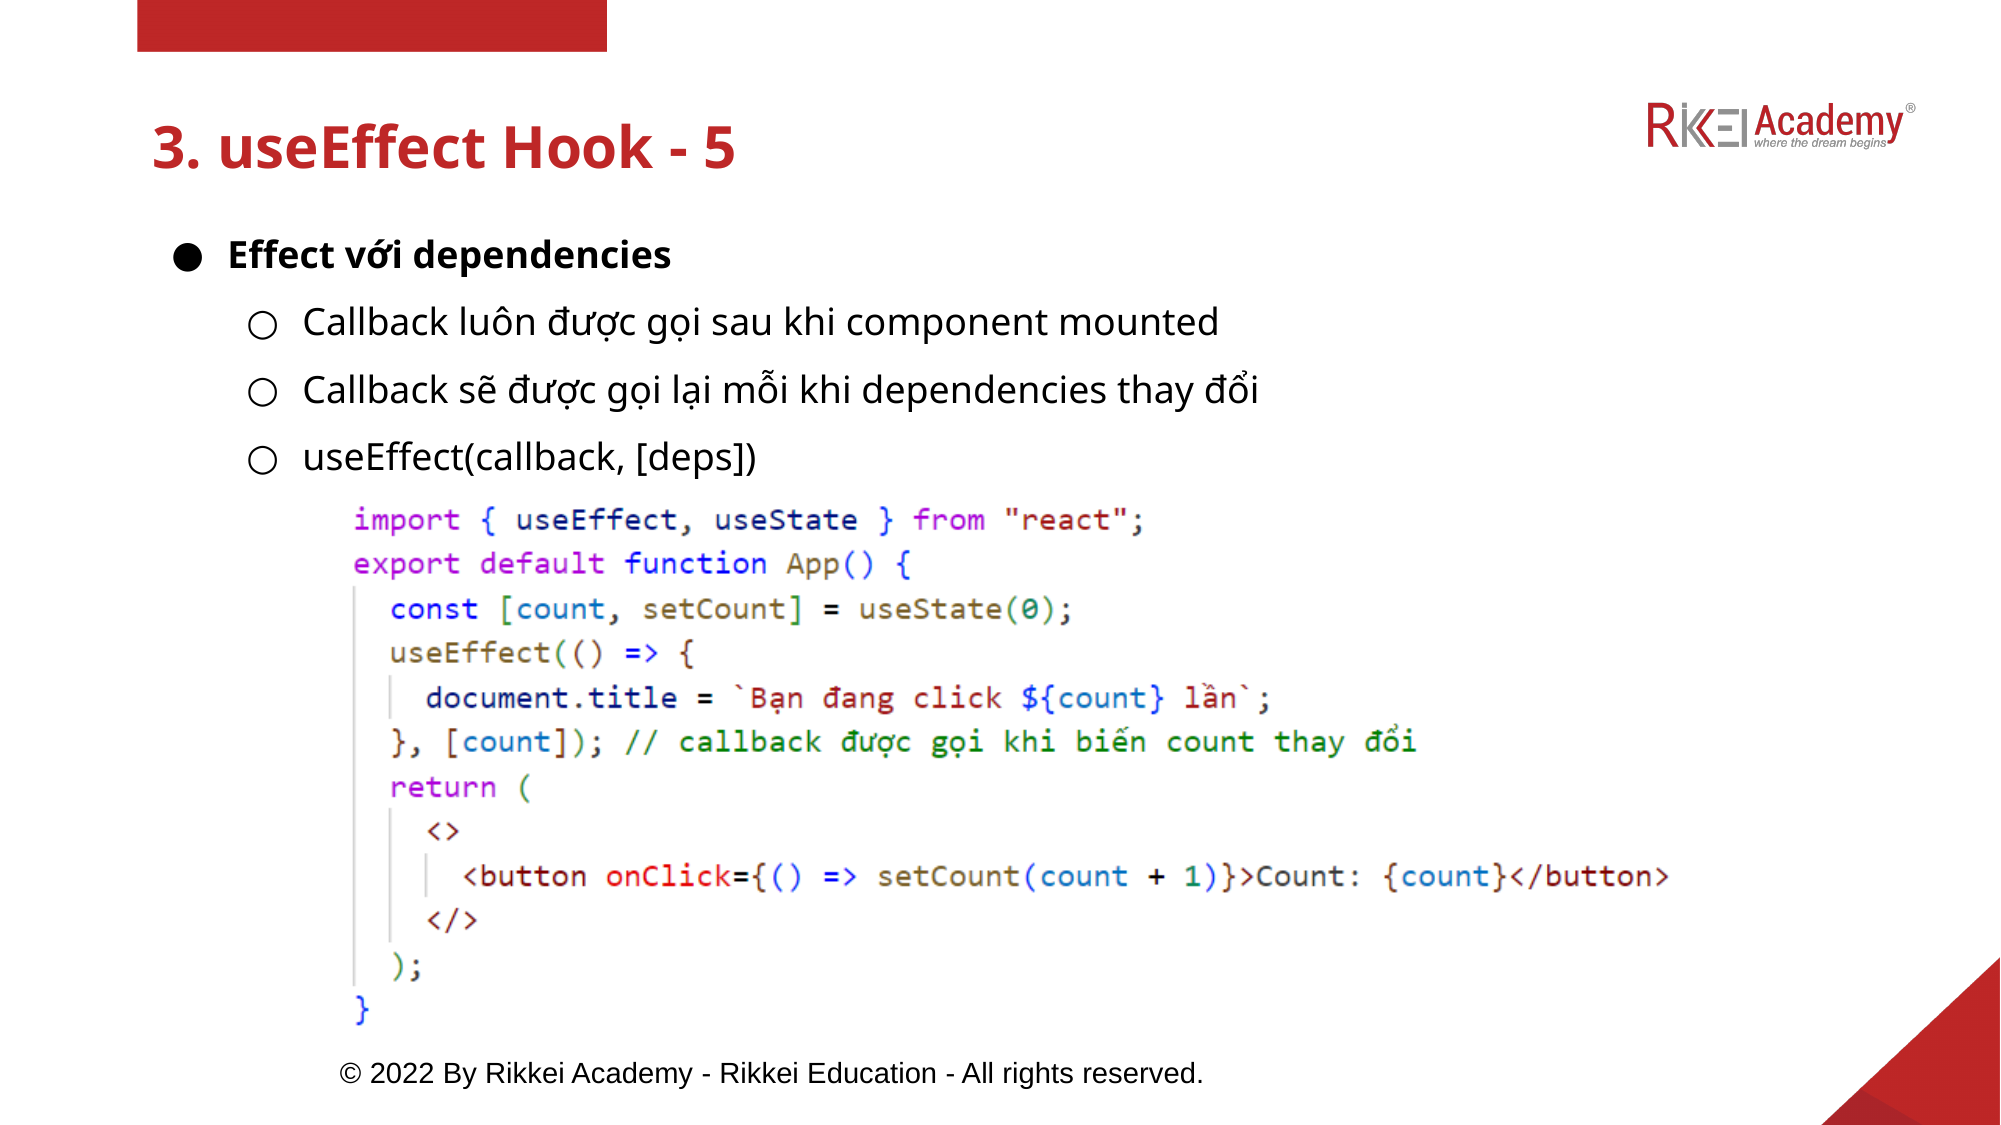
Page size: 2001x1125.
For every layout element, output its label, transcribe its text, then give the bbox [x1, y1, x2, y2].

list Effect với dependencies Callback luôn được gọi sau khi component mounted Callback sẽ được gọi lại mỗi khi dependencies thay đổi useEffect(callback, [deps]) [137, 200, 1884, 1078]
picture [1623, 53, 1929, 203]
picture [1818, 957, 2000, 1125]
picture [137, 0, 607, 52]
picture [338, 490, 1682, 1039]
title 3. useEffect Hook - 5 [137, 98, 1526, 201]
